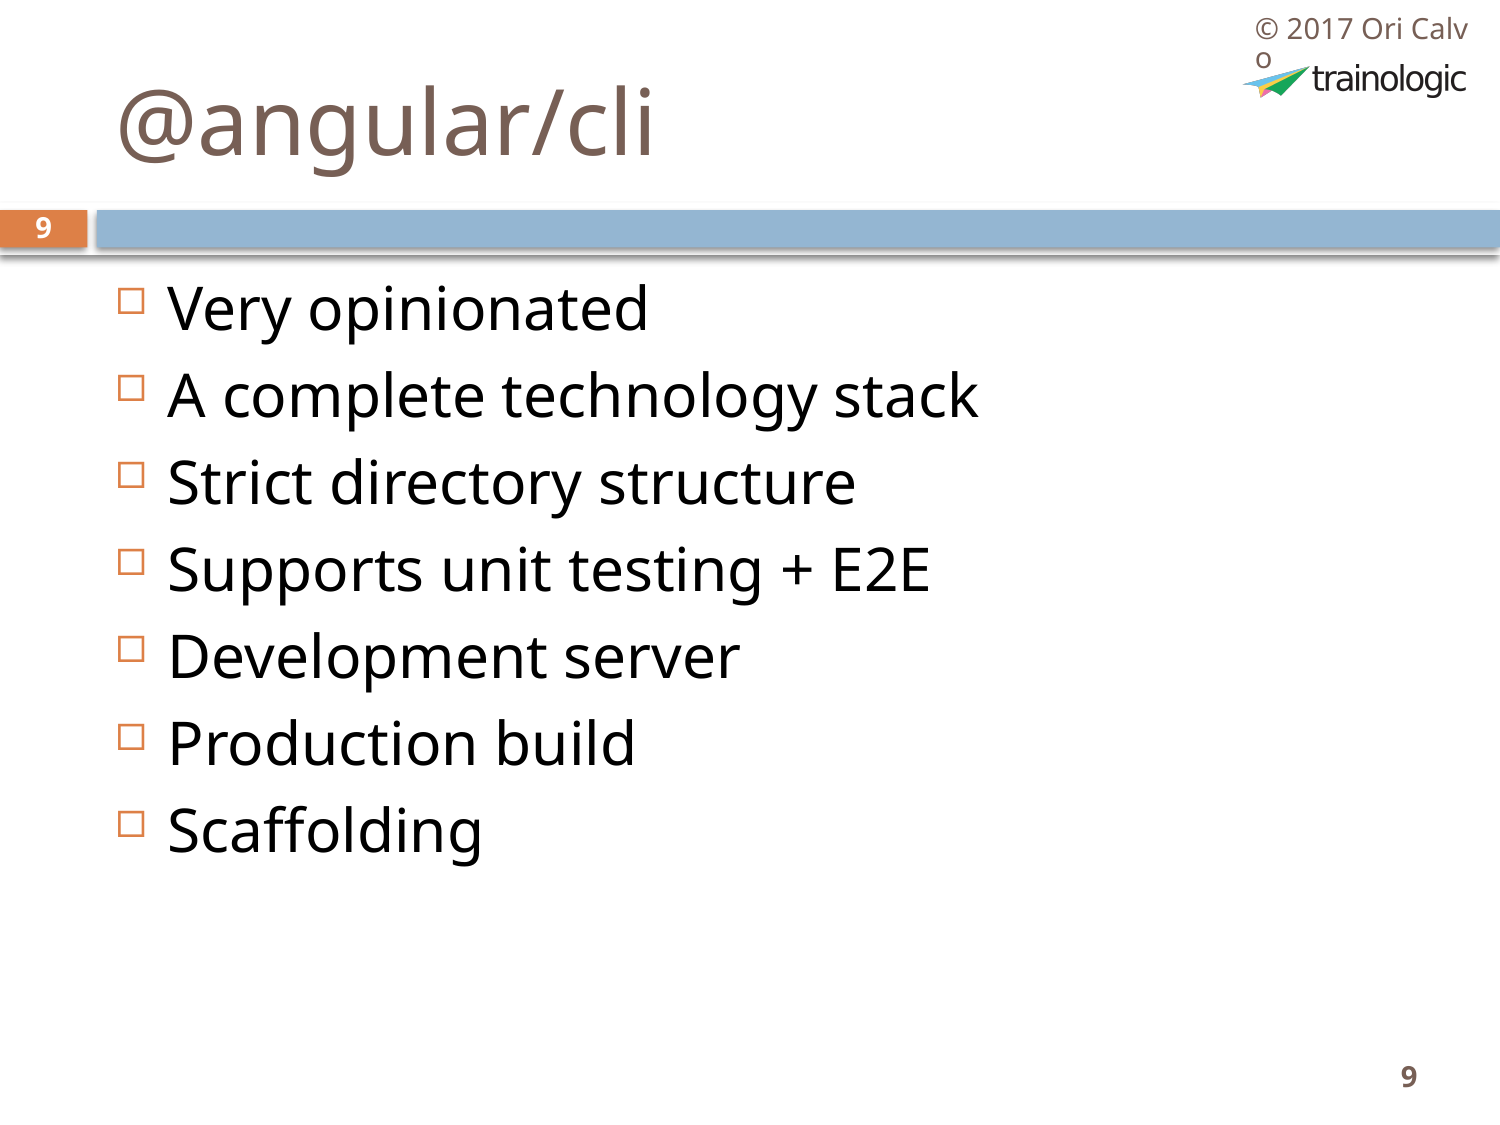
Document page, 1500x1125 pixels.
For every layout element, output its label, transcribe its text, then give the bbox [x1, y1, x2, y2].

title @angular/cli [100, 37, 1438, 200]
slide_number 9 [0, 208, 88, 249]
footer © 2017 Ori Calvo [1240, 0, 1500, 60]
list Very opinionated A complete technology stack Strict directory structure Supports unit testing + E2E Development server Production build Scaffolding [100, 262, 1438, 1000]
picture [1438, 64, 1466, 98]
